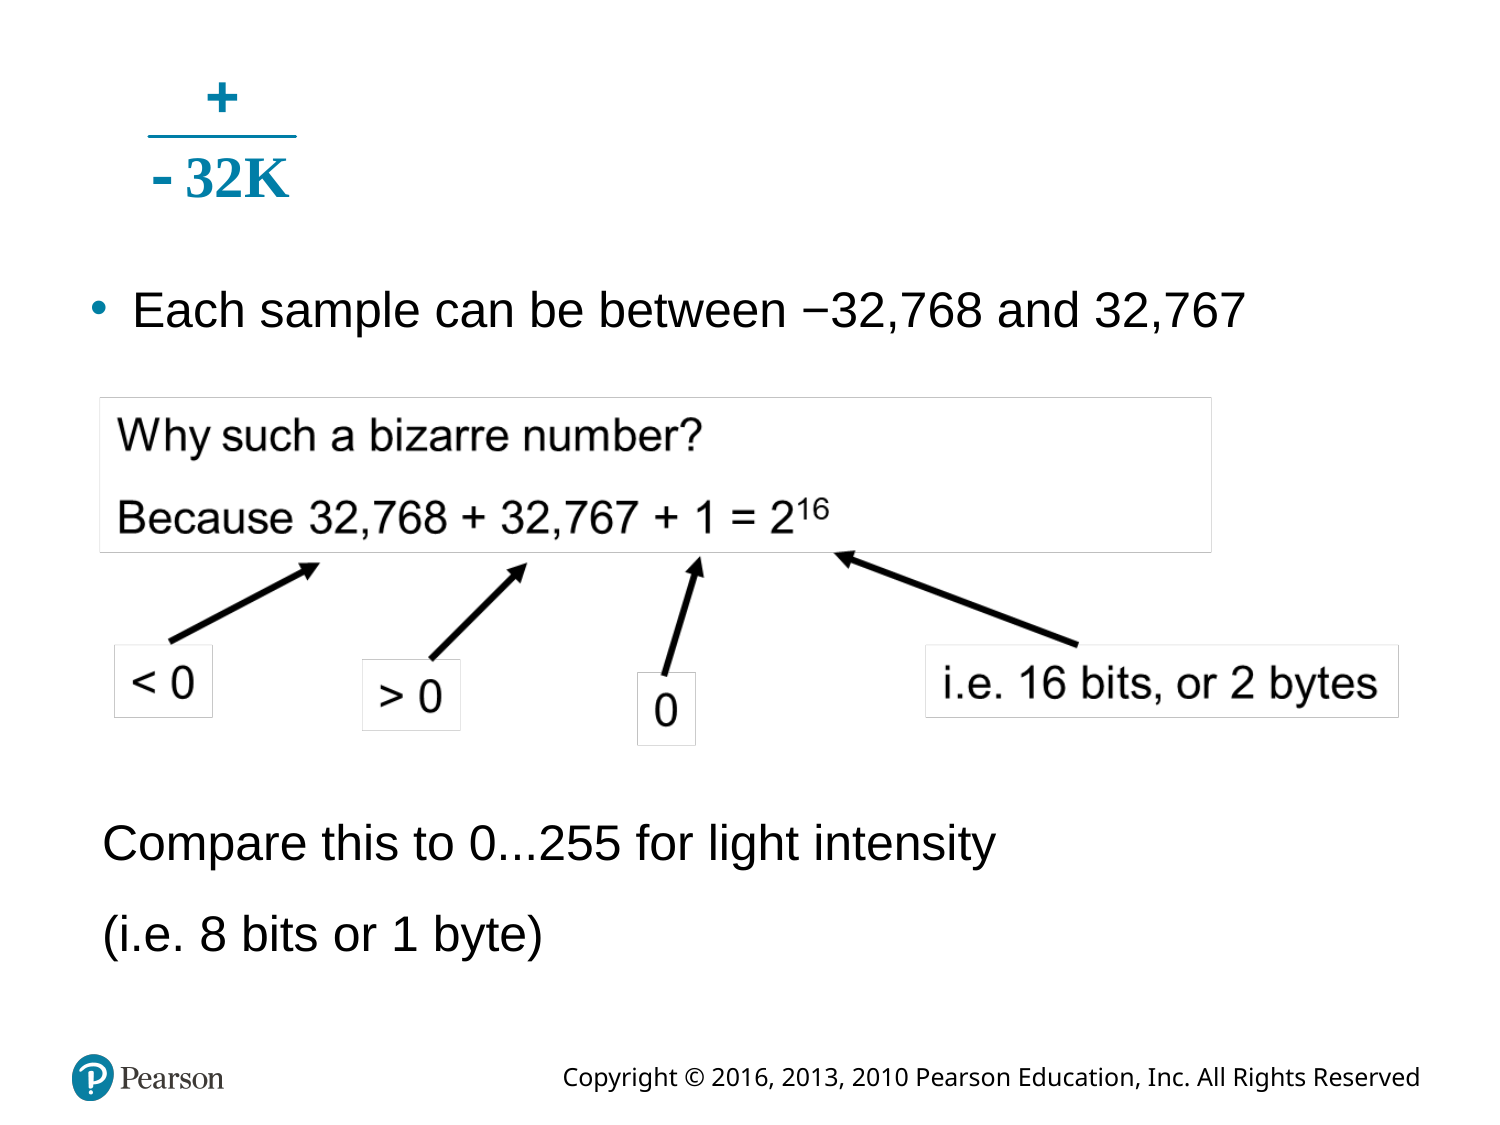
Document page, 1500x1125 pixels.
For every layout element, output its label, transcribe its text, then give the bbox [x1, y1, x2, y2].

picture [98, 1054, 224, 1101]
picture [72, 1087, 83, 1101]
list Each sample can be between −32,768 and 32,767 [75, 262, 1425, 343]
picture [89, 392, 1405, 766]
title Illustration of fraction displays plus over minus 32 K [75, 35, 1425, 216]
picture [72, 1054, 88, 1070]
list Compare this to 0...255 for light intensity (i.e. 8 bits or 1 byte) [87, 795, 1438, 958]
picture [80, 1063, 106, 1088]
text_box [138, 58, 306, 211]
